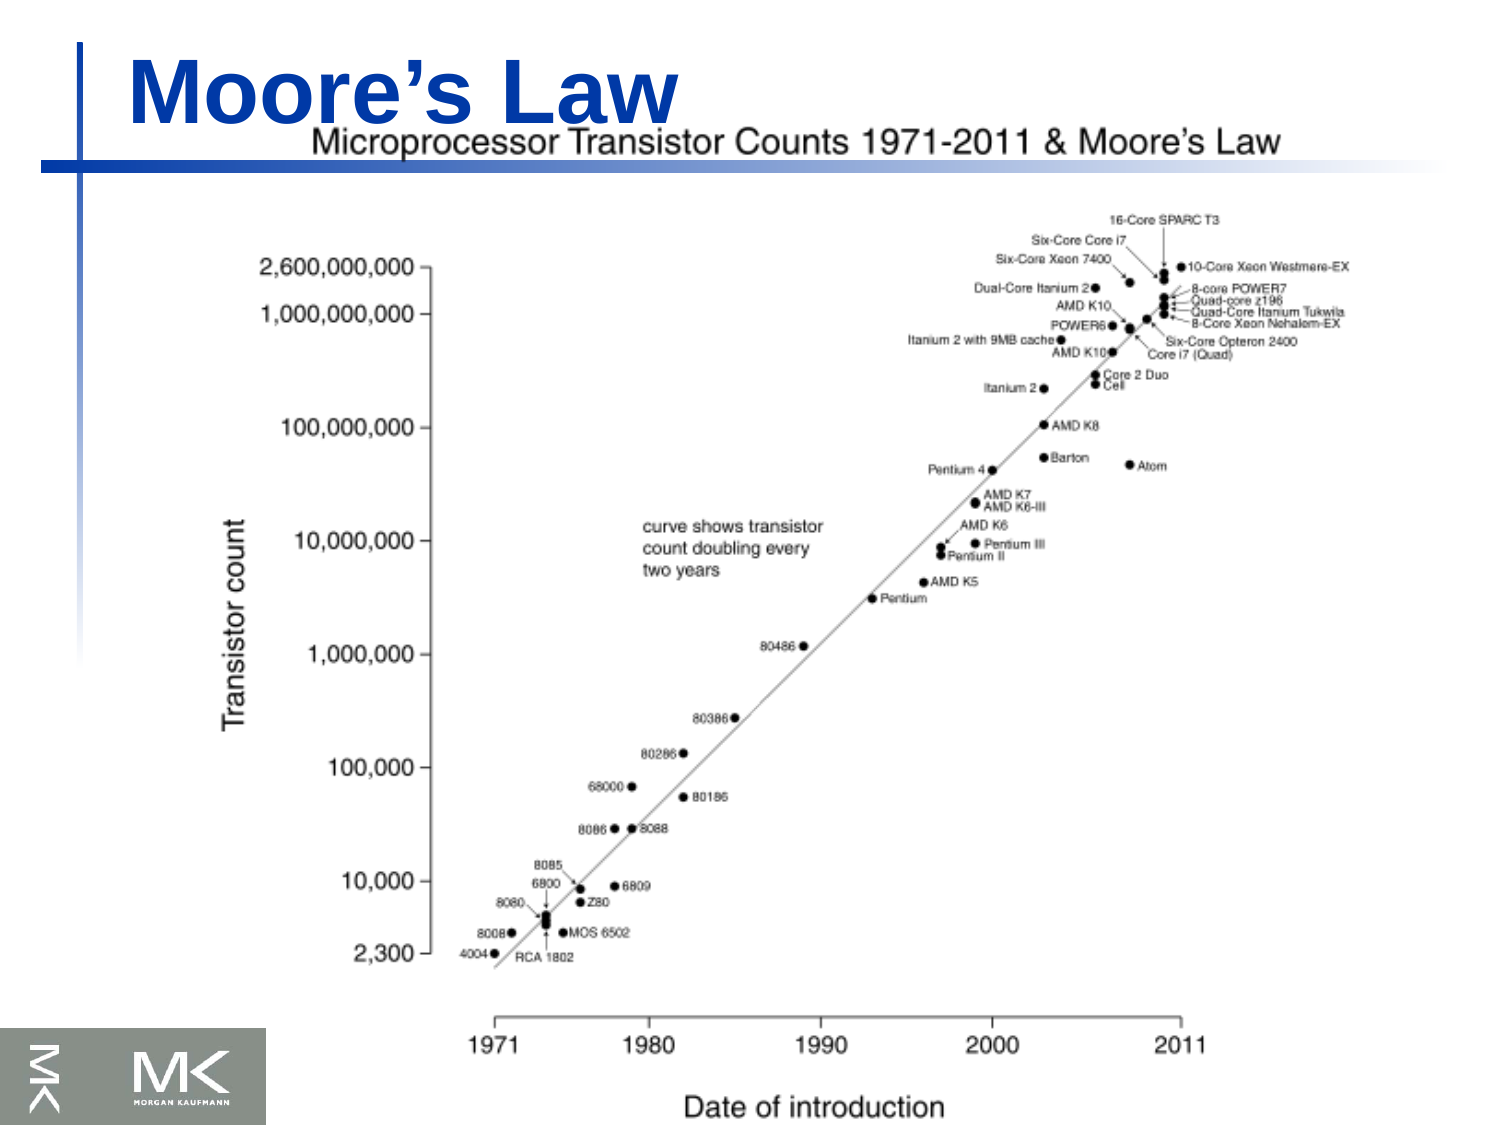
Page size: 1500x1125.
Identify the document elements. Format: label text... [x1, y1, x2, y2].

title Moore’s Law [112, 23, 1468, 149]
picture [0, 85, 1389, 1125]
